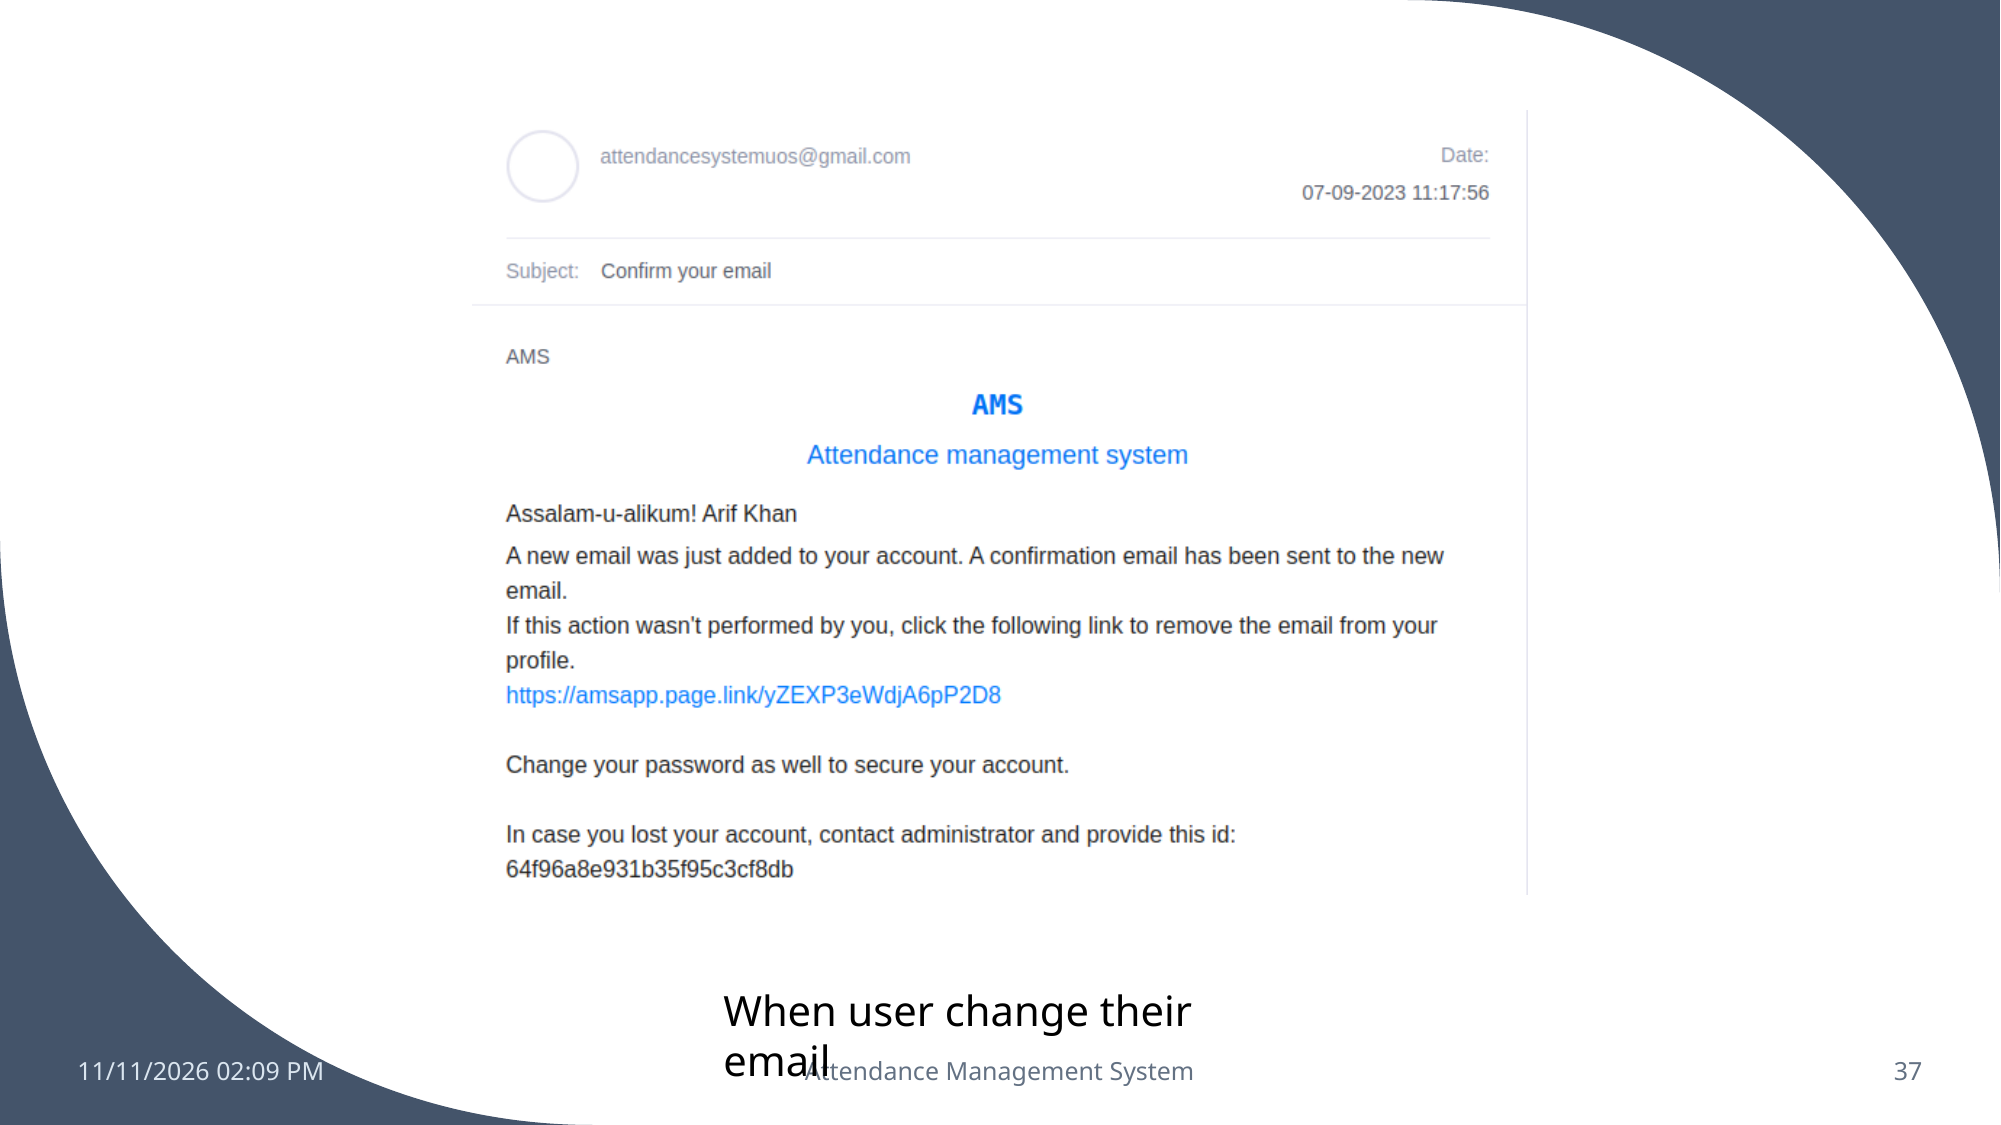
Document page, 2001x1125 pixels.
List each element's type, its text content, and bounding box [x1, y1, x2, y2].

slide_number 37 [1665, 1042, 1938, 1103]
text_box When user change their email [708, 977, 1292, 1092]
picture [472, 110, 1528, 895]
footer Attendance Management System [662, 1042, 1338, 1103]
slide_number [62, 1042, 342, 1103]
